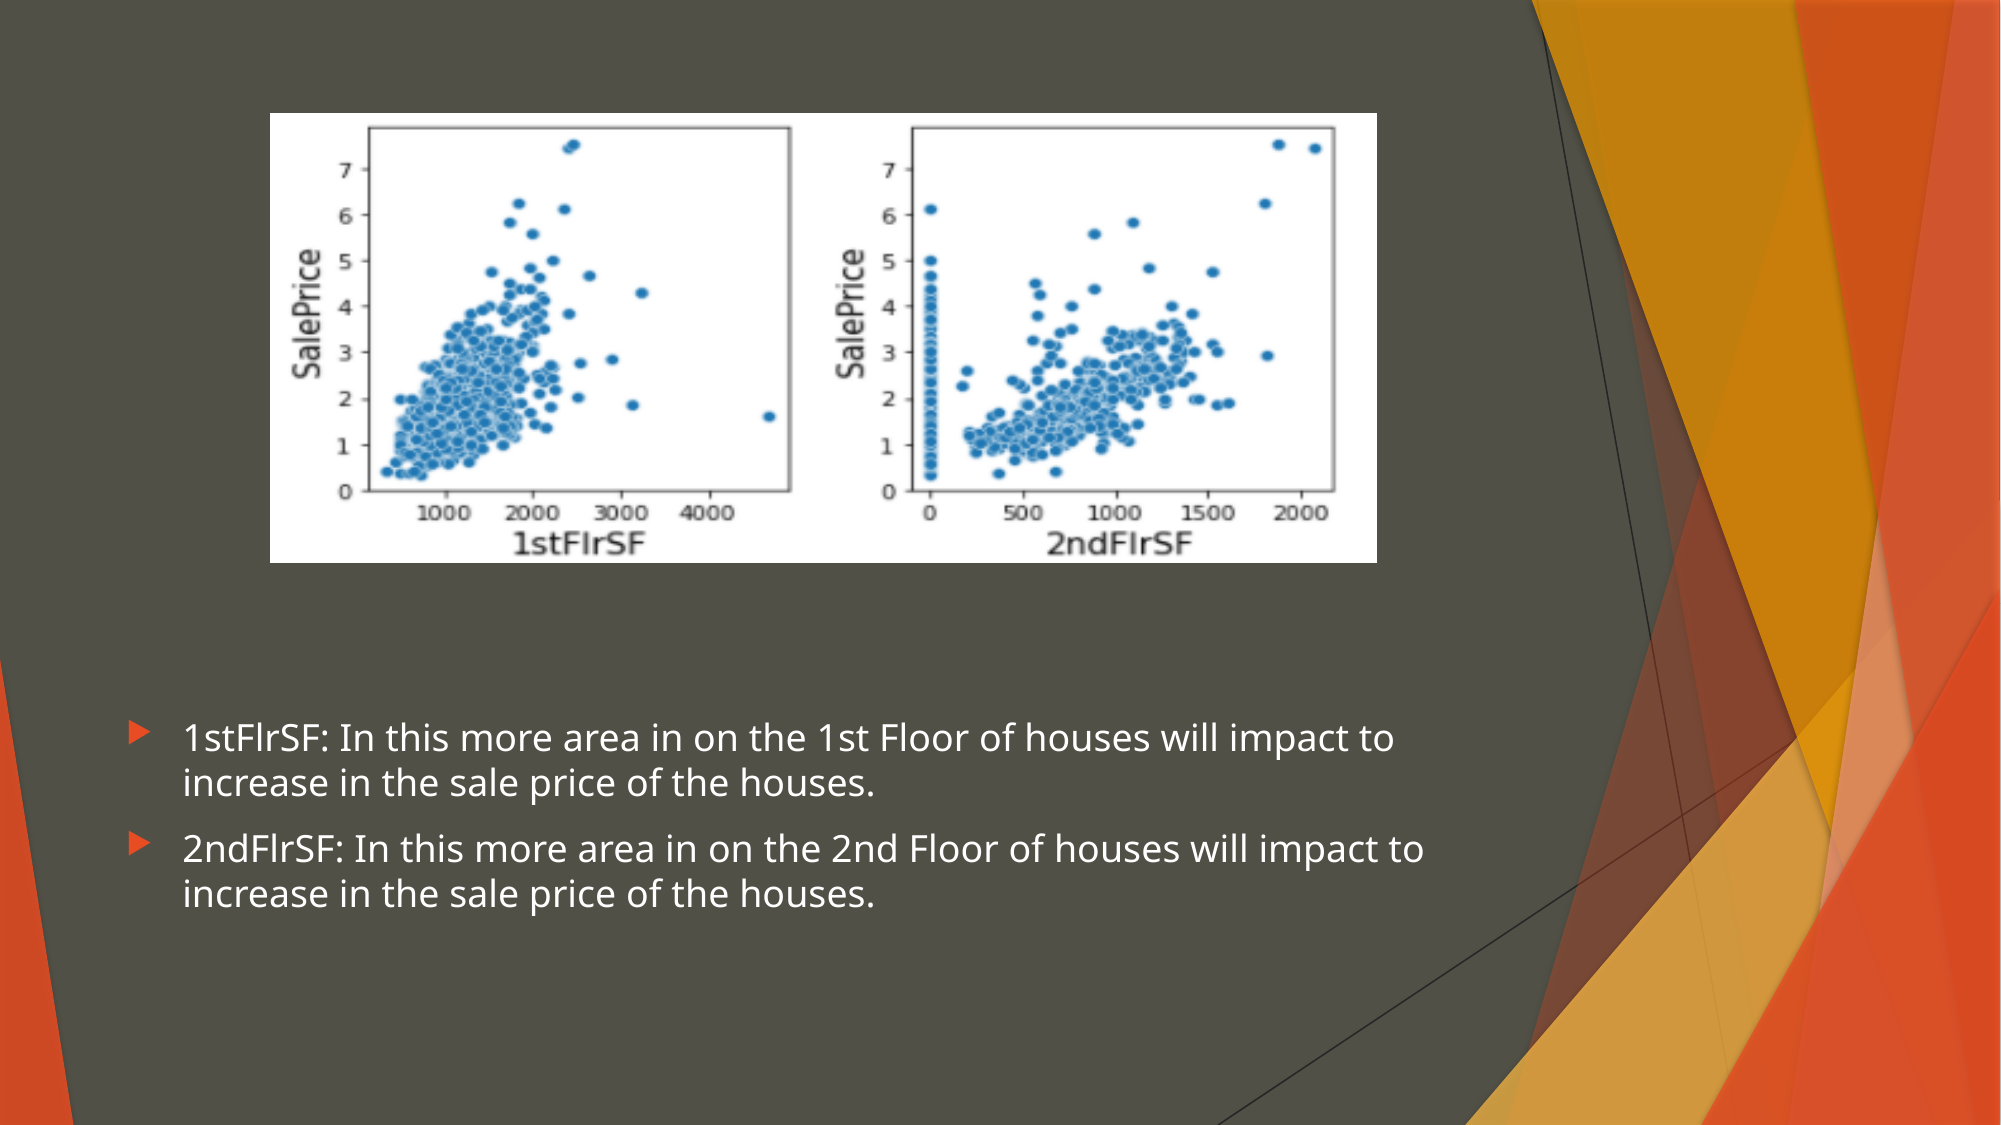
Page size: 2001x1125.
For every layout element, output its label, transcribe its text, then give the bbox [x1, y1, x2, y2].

picture [270, 112, 1377, 563]
list 1stFlrSF: In this more area in on the 1st Floor of houses will impact to increase in the sale price of the houses. 2ndFlrSF: In this more area in on the 2nd Floor of houses will impact to increase in the sale price of the houses. [111, 706, 1522, 992]
